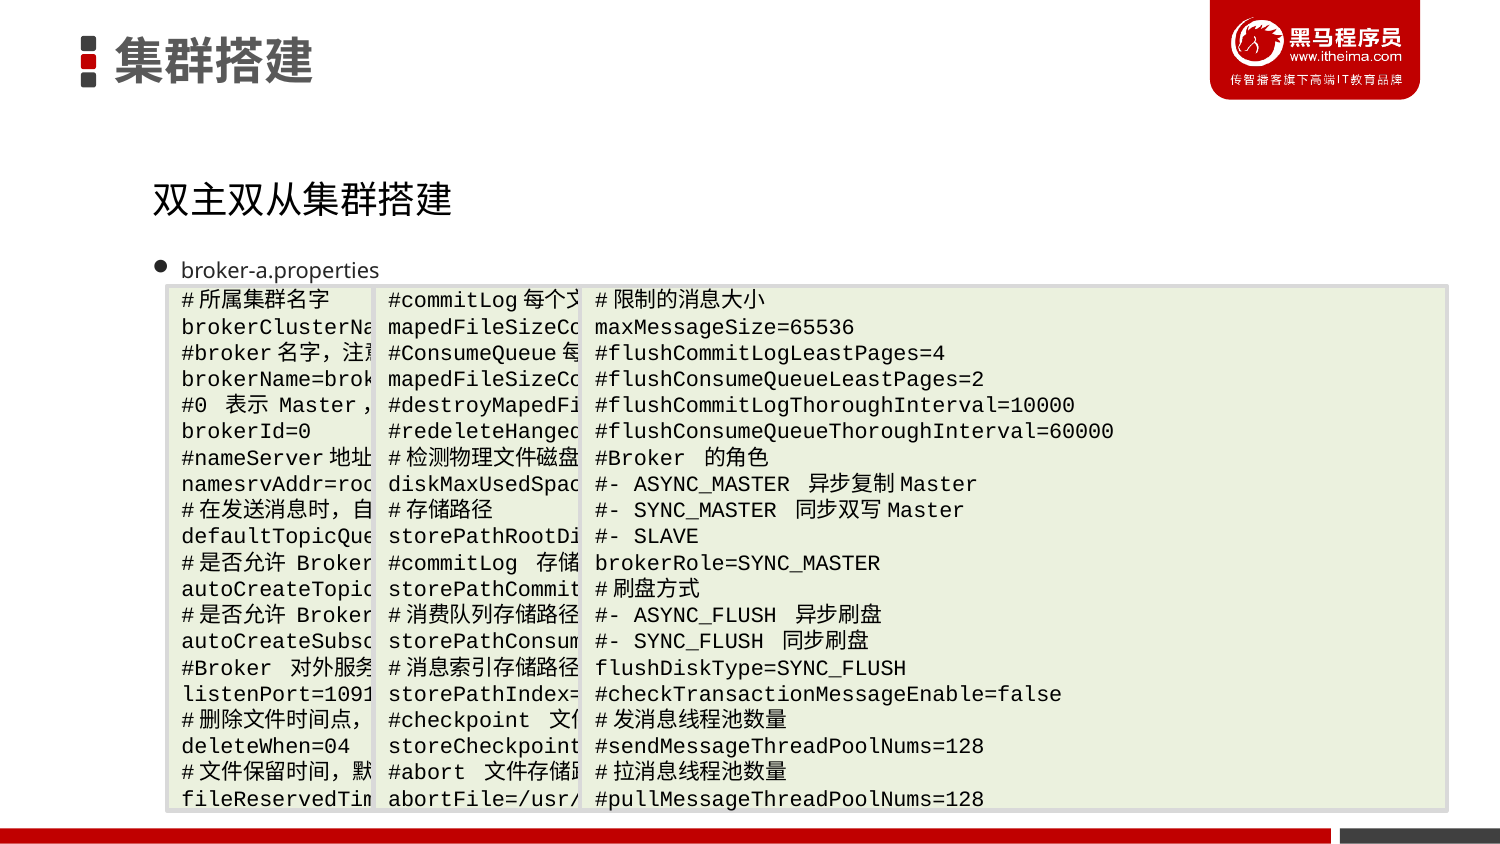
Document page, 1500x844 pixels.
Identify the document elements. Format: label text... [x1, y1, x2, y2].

text_box #限制的消息大小 maxMessageSize=65536 #flushCommitLogLeastPages=4 #flushConsumeQueueLeastPages=2 #flushCommitLogThoroughInterval=10000 #flushConsumeQueueThoroughInterval=60000 #Broker 的角色 #- ASYNC_MASTER 异步复制Master #- SYNC_MASTER 同步双写Master #- SLAVE brokerRole=SYNC_MASTER #刷盘方式 #- ASYNC_FLUSH 异步刷盘 #- SYNC_FLUSH 同步刷盘 flushDiskType=SYNC_FLUSH #checkTransactionMessageEnable=false #发消息线程池数量 #sendMessageThreadPoolNums=128 #拉消息线程池数量 #pullMessageThreadPoolNums=128 [578, 284, 1449, 813]
text_box 双主双从集群搭建 [137, 145, 1211, 229]
text_box 集群搭建 [103, 13, 987, 114]
picture [1212, 8, 1421, 94]
text_box broker-a.properties [137, 236, 1190, 291]
text_box #commitLog每个文件的大小默认1G mapedFileSizeCommitLog=1073741824 #ConsumeQueue每个文件默认存30W条，根据业务情况调整 mapedFileSizeConsumeQueue=300000 #destroyMapedFileIntervalForcibly=120000 #redeleteHangedFileInterval=120000 #检测物理文件磁盘空间 diskMaxUsedSpaceRatio=88 #存储路径 storePathRootDir=/usr/local/rocketmq/store #commitLog 存储路径 storePathCommitLog=/usr/local/rocketmq/store/commitlog #消费队列存储路径存储路径 storePathConsumeQueue=/usr/local/rocketmq/store/consumequeue #消息索引存储路径 storePathIndex=/usr/local/rocketmq/store/index #checkpoint 文件存储路径 storeCheckpoint=/usr/local/rocketmq/store/checkpoint #abort 文件存储路径 abortFile=/usr/local/rocketmq/store/abort [371, 291, 578, 813]
text_box #所属集群名字 brokerClusterName=rocketmq-cluster #broker名字，注意此处不同的配置文件填写的不一样 brokerName=broker-a #0 表示 Master，>0 表示 Slave brokerId=0 #nameServer地址，分号分割 namesrvAddr=rocketmq-nameserver1:9876;rocketmq-nameserver2:9876 #在发送消息时，自动创建服务器不存在的topic，默认创建的队列数 defaultTopicQueueNums=4 #是否允许 Broker 自动创建Topic，建议线下开启，线上关闭 autoCreateTopicEnable=true #是否允许 Broker 自动创建订阅组，建议线下开启，线上关闭 autoCreateSubscriptionGroup=true #Broker 对外服务的监听端口 listenPort=10911 #删除文件时间点，默认凌晨 4点 deleteWhen=04 #文件保留时间，默认 48 小时 fileReservedTime=120 [165, 291, 371, 813]
